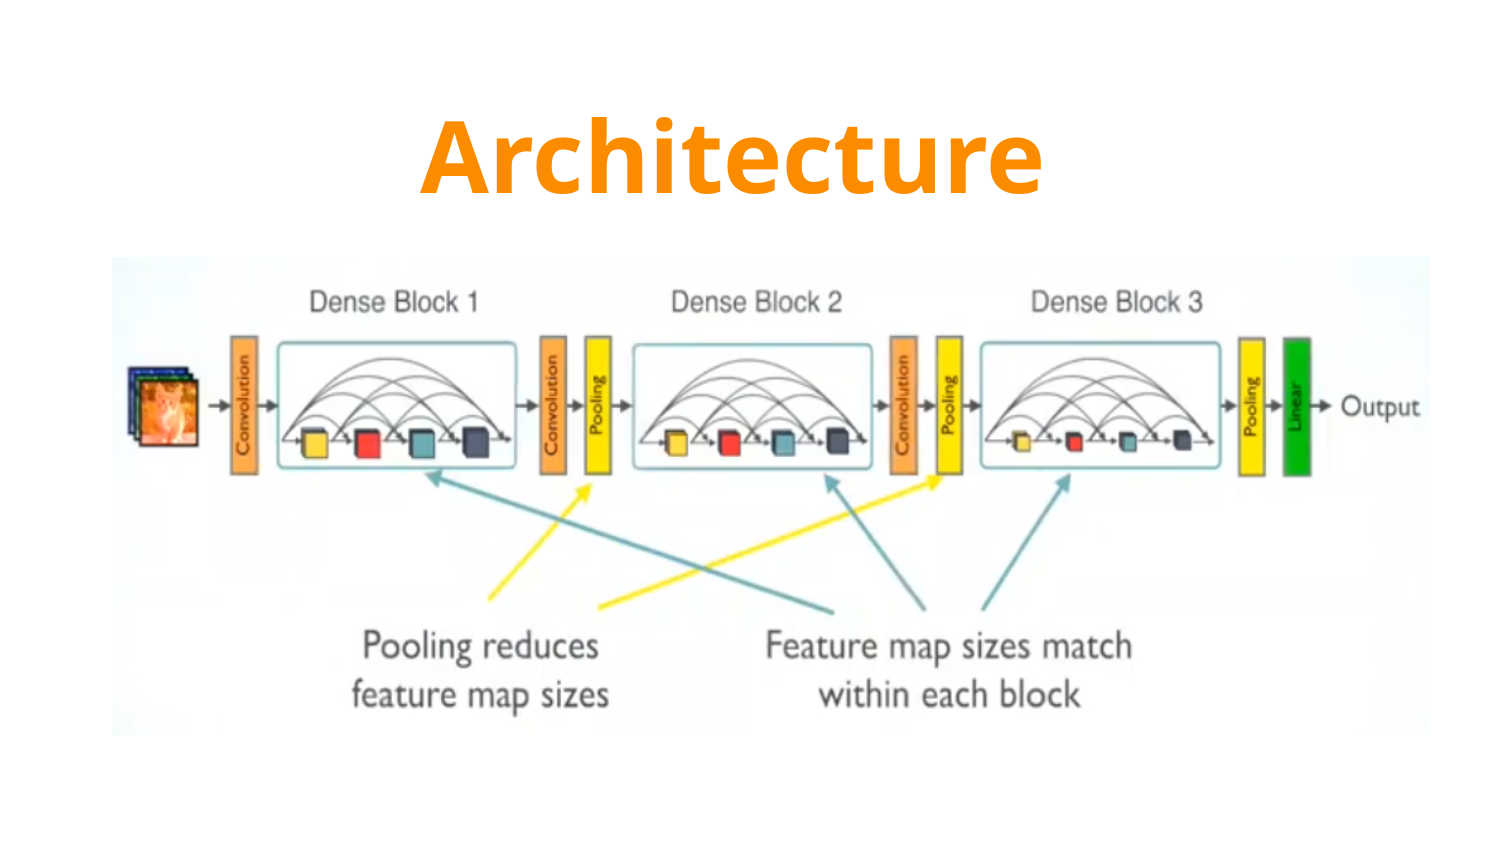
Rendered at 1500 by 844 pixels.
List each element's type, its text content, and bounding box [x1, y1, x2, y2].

title Architecture [223, 78, 1262, 256]
picture [112, 257, 1430, 737]
